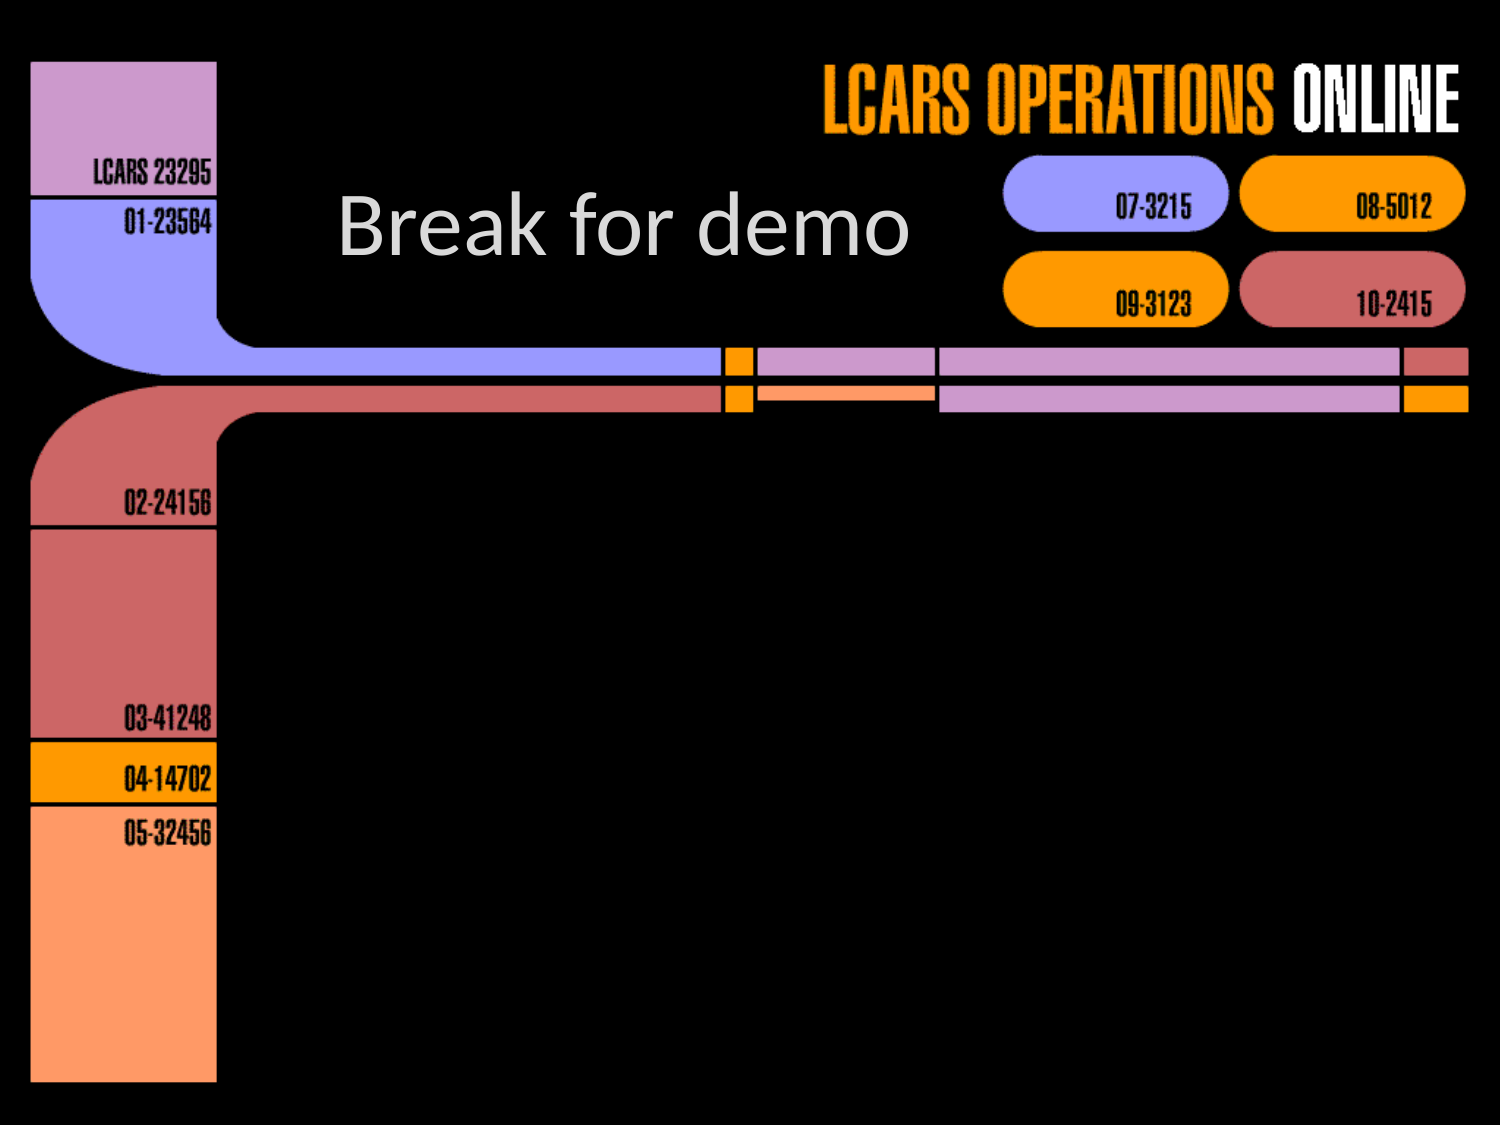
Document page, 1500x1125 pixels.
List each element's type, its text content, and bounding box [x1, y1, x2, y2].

picture [0, 0, 1500, 1125]
title Break for demo [0, 125, 1300, 313]
